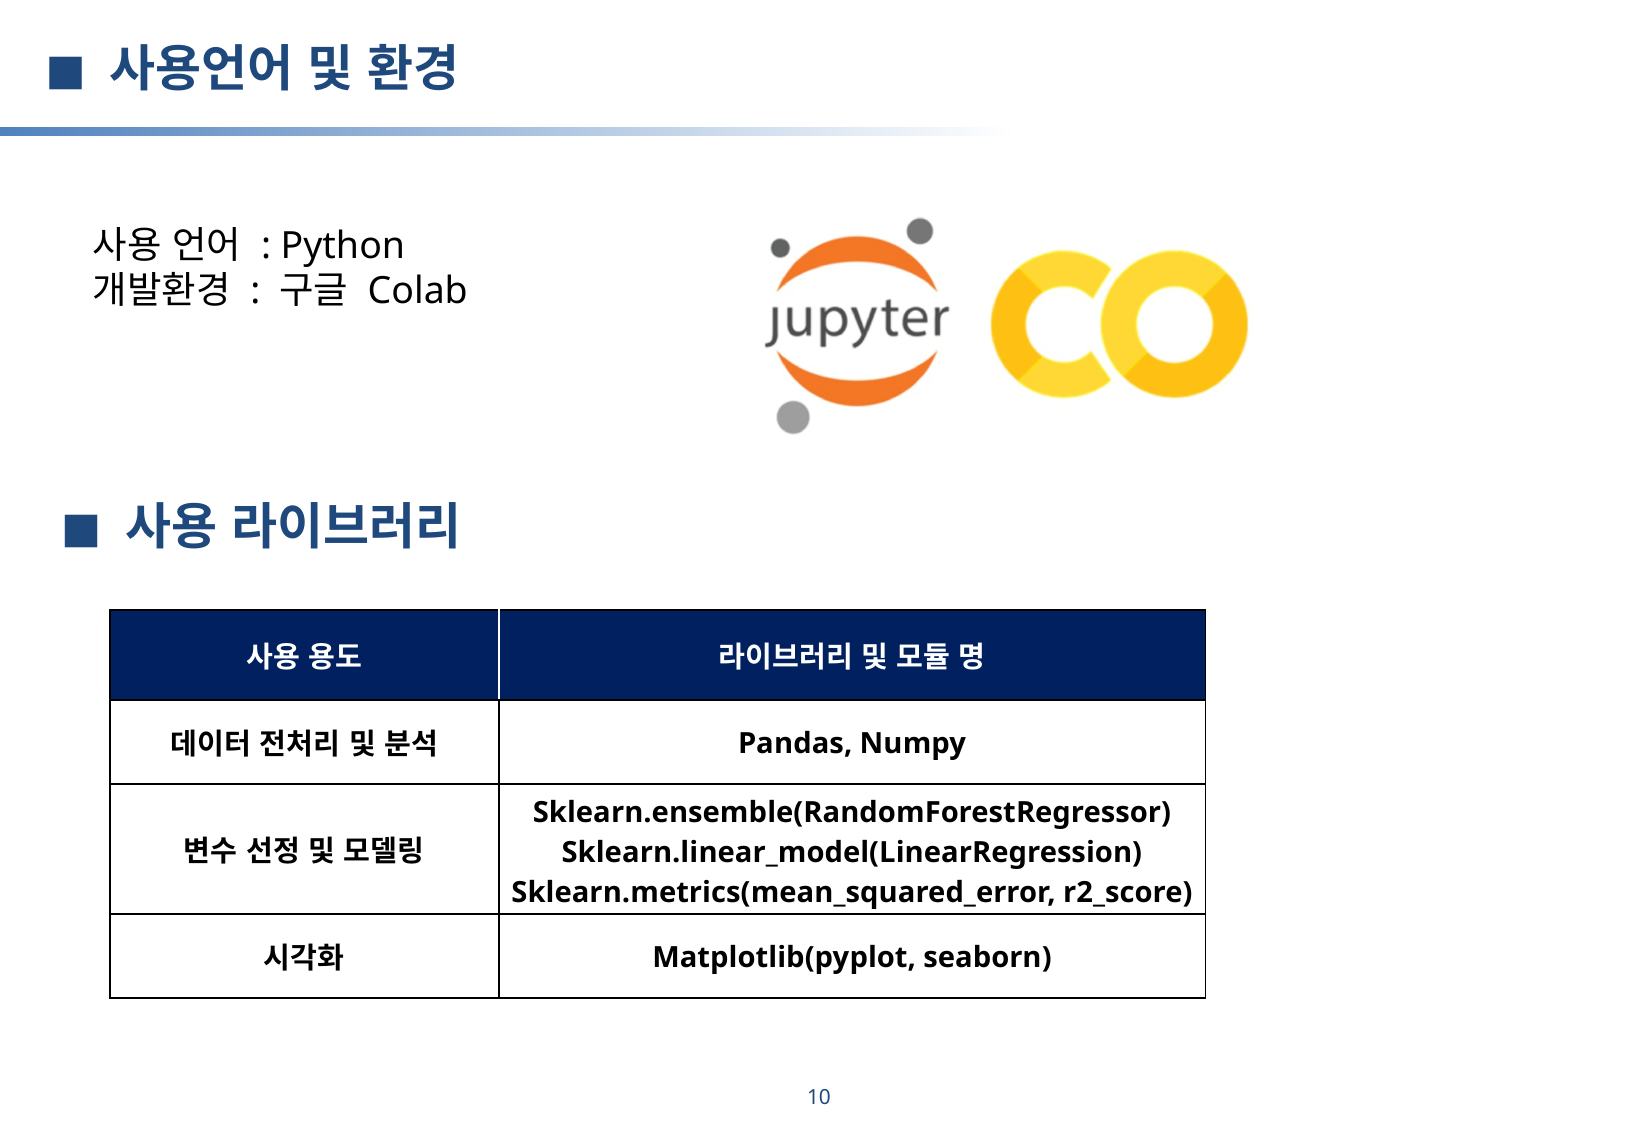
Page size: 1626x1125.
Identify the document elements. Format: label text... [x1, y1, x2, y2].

table_header 라이브러리 및 모듈 명 [500, 611, 1205, 699]
table_cell Sklearn.ensemble(RandomForestRegressor) Sklearn.linear_model(LinearRegression) Sklearn.metrics(mean_squared_error, r2_score) [500, 785, 1205, 913]
text_box ◼ 사용언어 및 환경 [44, 29, 1295, 105]
text_box ◼ 사용 라이브러리 [60, 486, 1310, 562]
table_cell Pandas, Numpy [500, 701, 1205, 783]
text_box 사용 언어 : Python 개발환경 : 구글 Colab [78, 213, 669, 319]
table_header 사용 용도 [111, 611, 498, 699]
table_cell Matplotlib(pyplot, seaborn) [500, 915, 1205, 997]
table_cell 데이터 전처리 및 분석 [111, 701, 498, 783]
table_cell 시각화 [111, 915, 498, 997]
picture [669, 163, 1371, 480]
table_cell 변수 선정 및 모델링 [111, 785, 498, 913]
